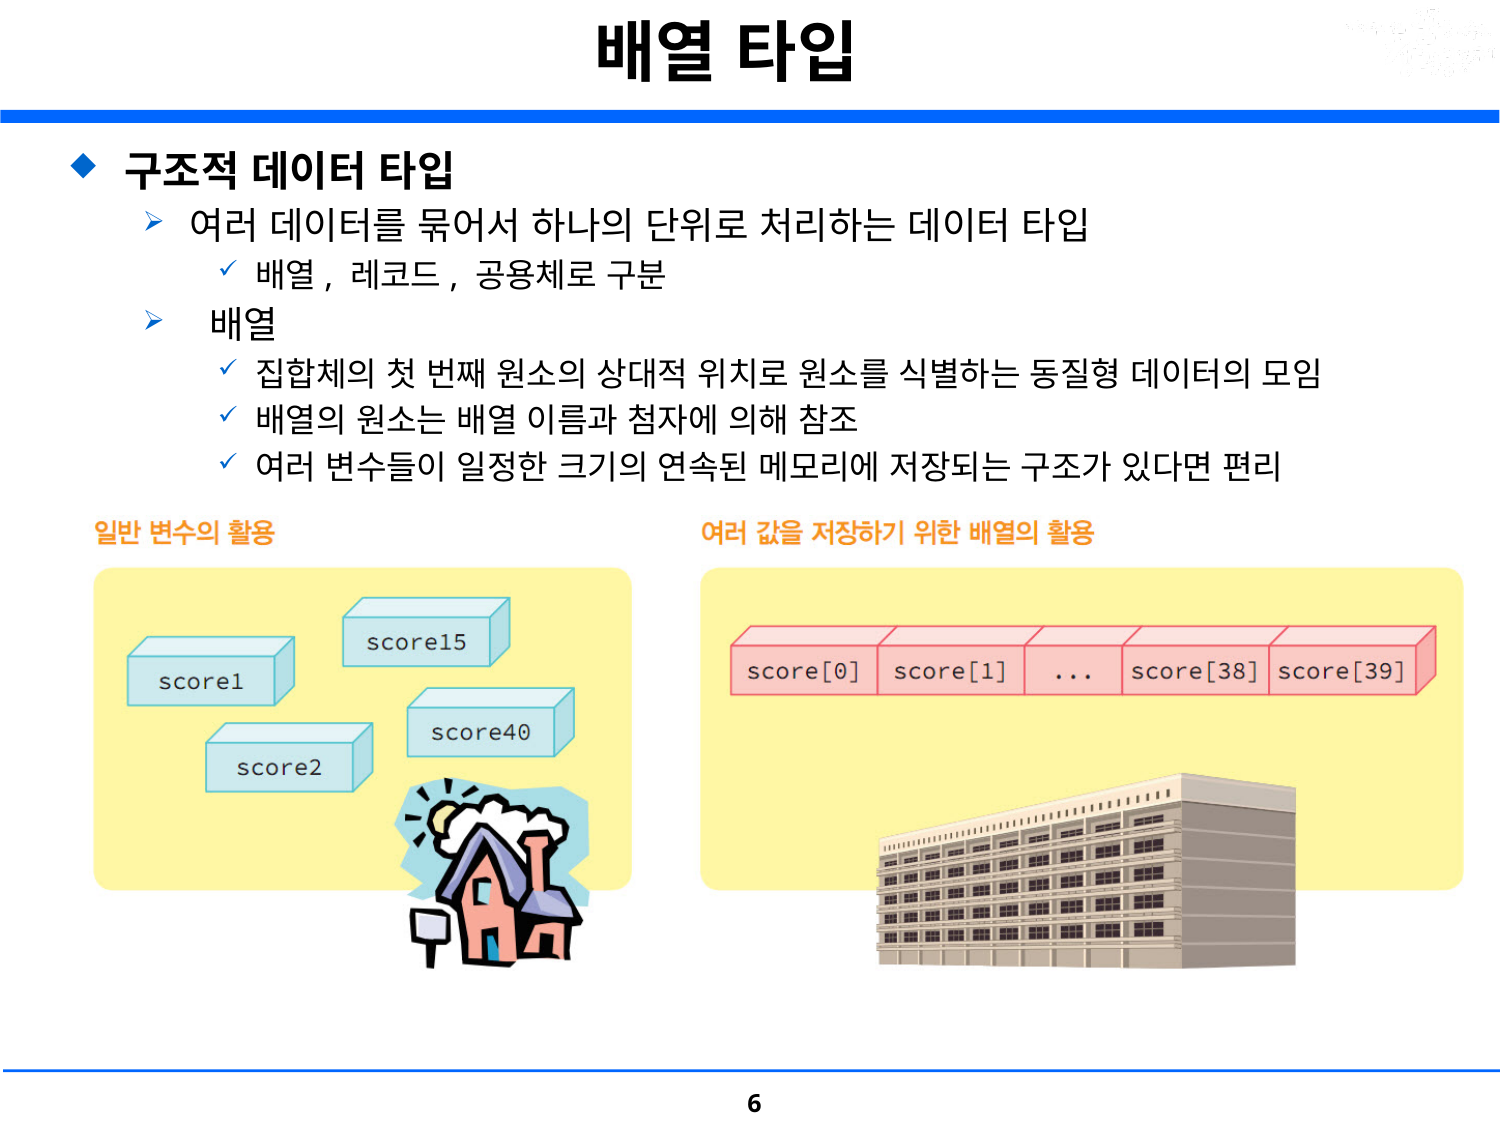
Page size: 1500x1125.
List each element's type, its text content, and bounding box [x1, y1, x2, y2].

list 구조적 데이터 타입 여러 데이터를 묶어서 하나의 단위로 처리하는 데이터 타입 배열, 레코드, 공용체로 구분 배열 집합체의 첫 번째 원소의 상대적 위치로 원소를 식별하는 동질형 데이터의 모임 배열의 원소는 배열 이름과 첨자에 의해 참조 여러 변수들이 일정한 크기의 연속된 메모리에 저장되는 구조가 있다면 편리 [53, 137, 1436, 1059]
title 배열 타입 [51, 1, 1402, 119]
picture [88, 514, 1468, 977]
picture [1402, 7, 1495, 77]
